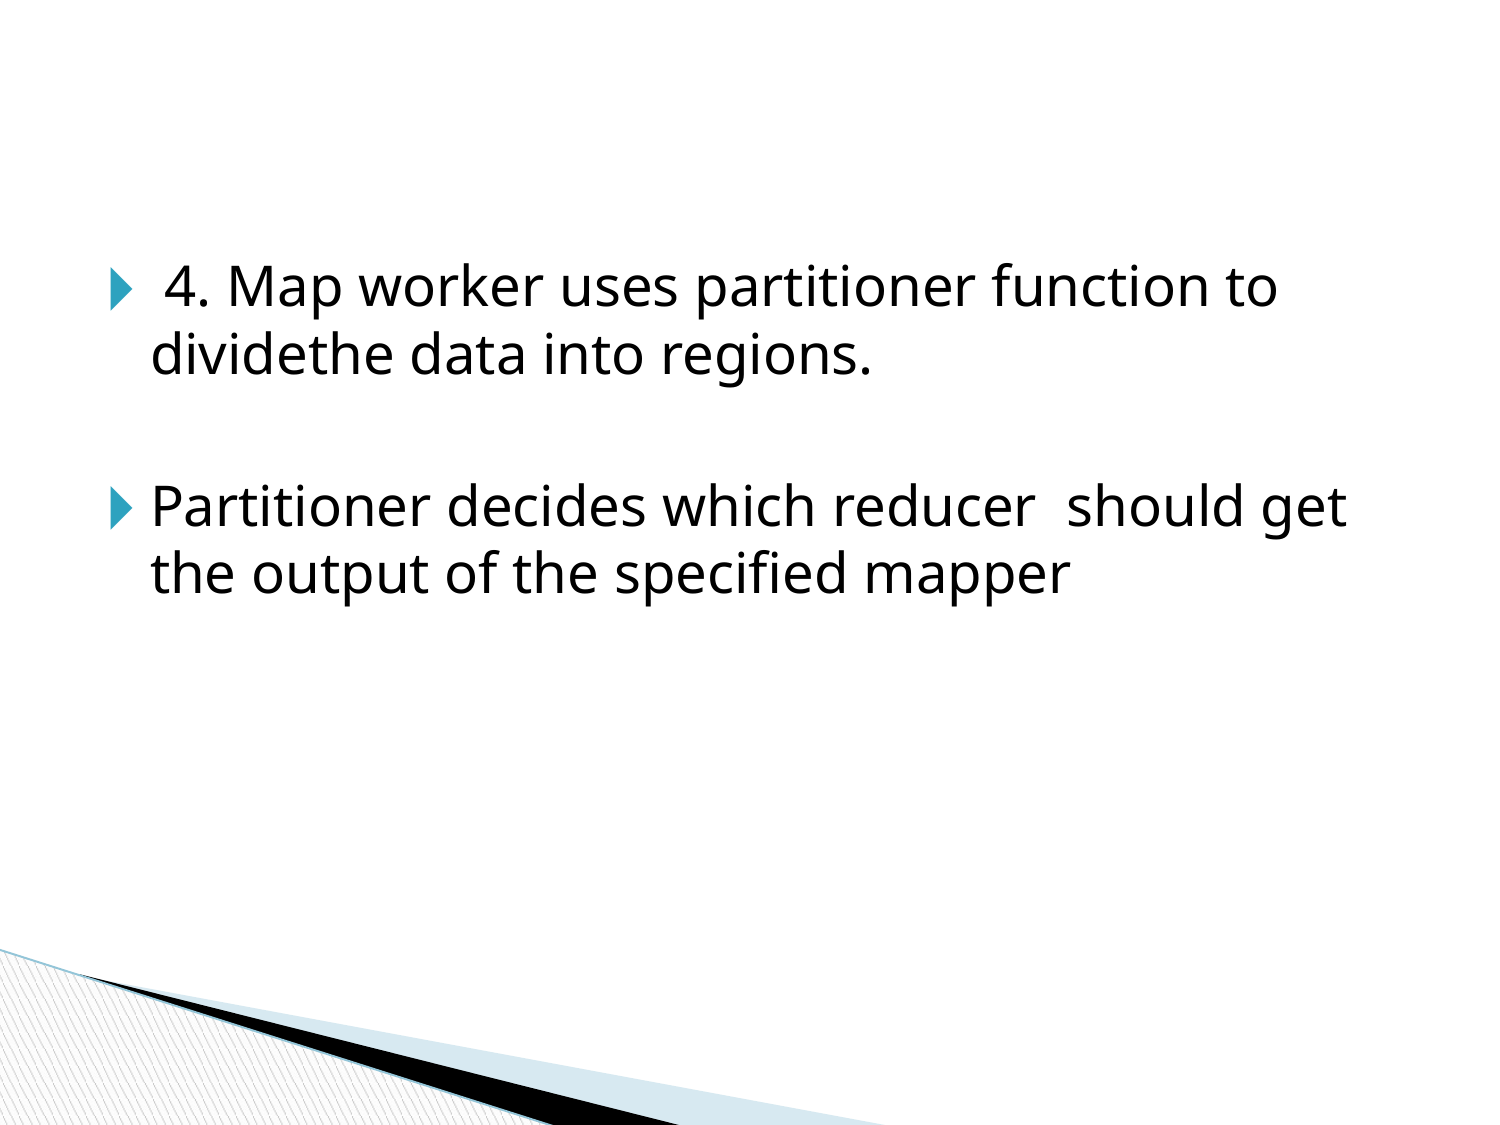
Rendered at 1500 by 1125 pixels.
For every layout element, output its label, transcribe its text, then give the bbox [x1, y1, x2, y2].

list 4. Map worker uses partitioner function to dividethe data into regions. Partitioner decides which reducer should get the output of the specified mapper [75, 243, 1425, 986]
